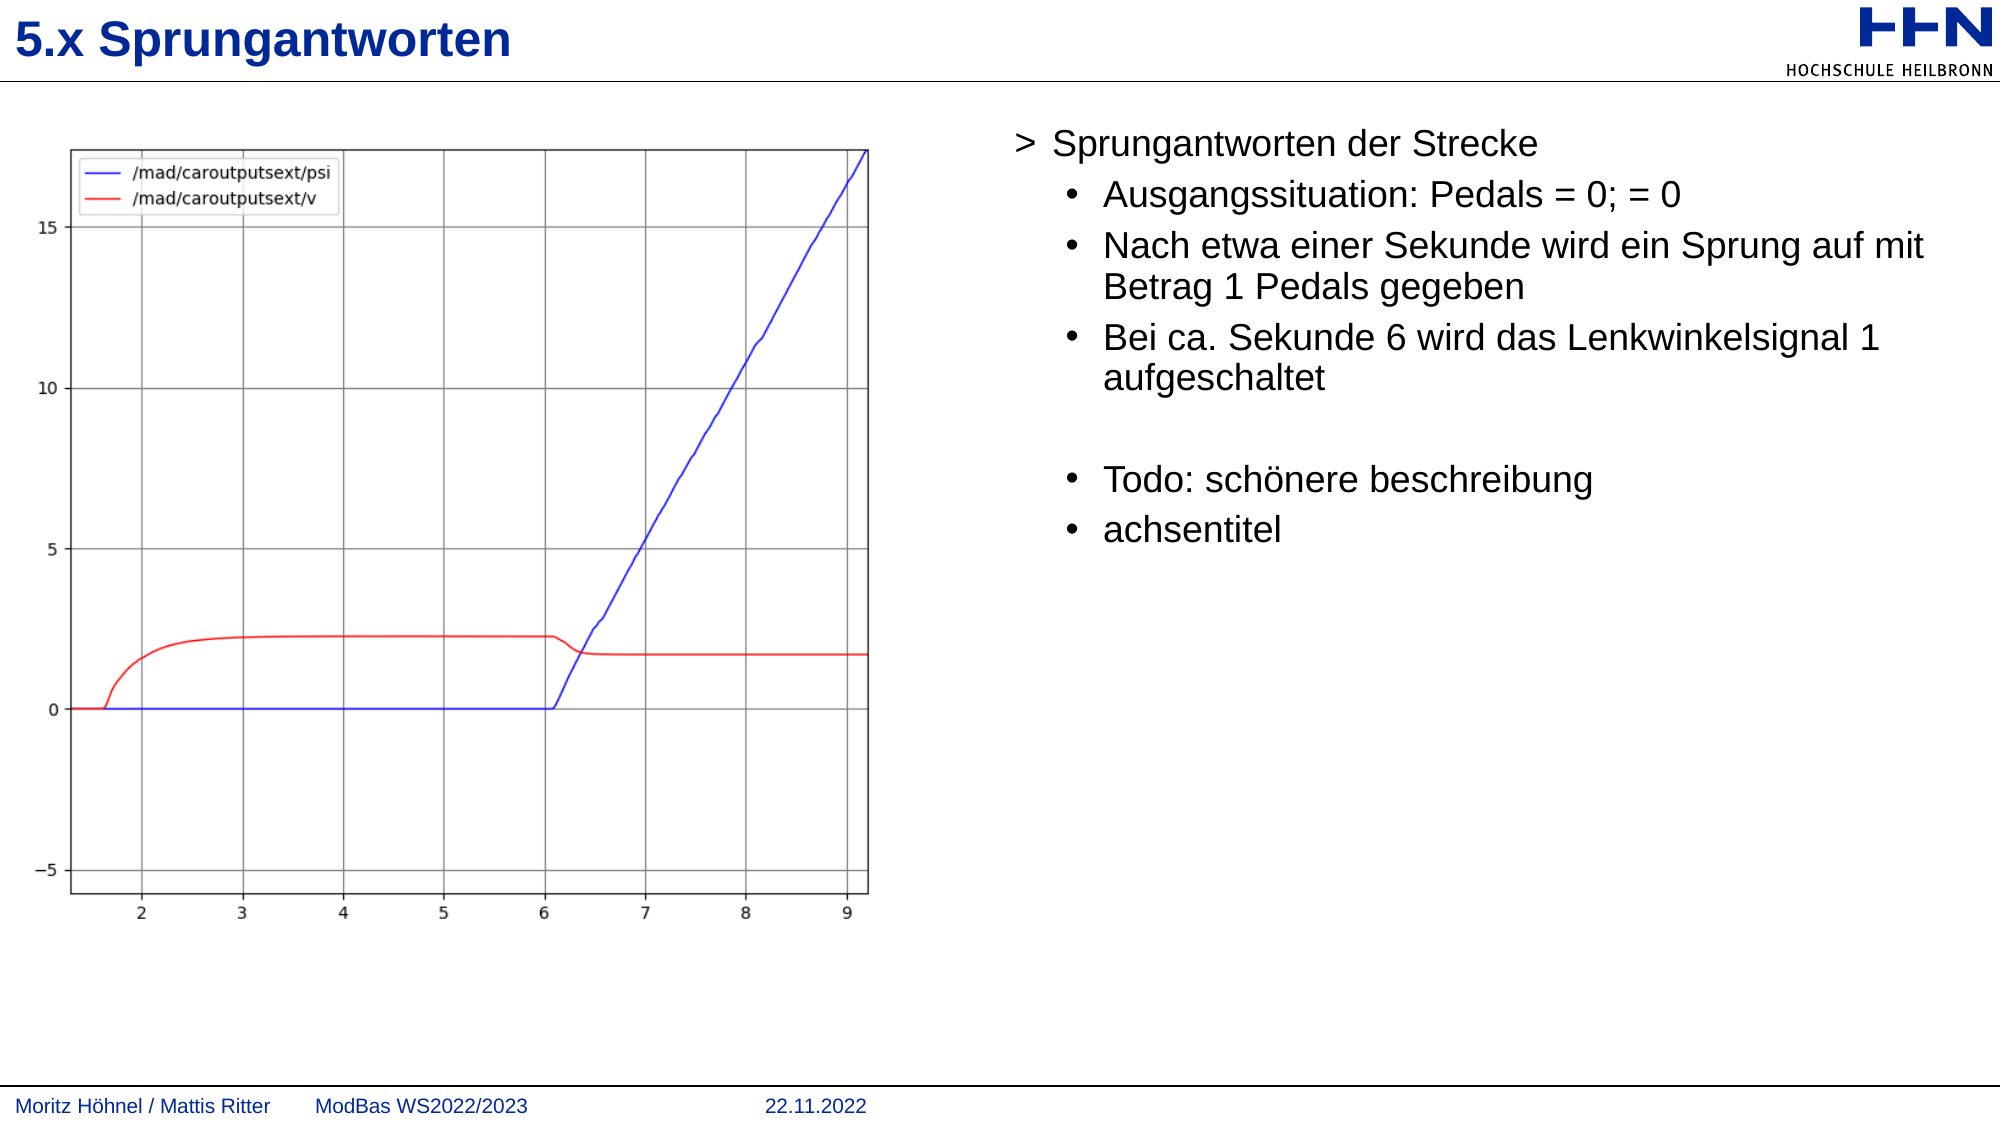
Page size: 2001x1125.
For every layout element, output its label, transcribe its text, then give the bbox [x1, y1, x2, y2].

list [2, 125, 898, 941]
title 5.x Sprungantworten [0, 0, 2000, 82]
